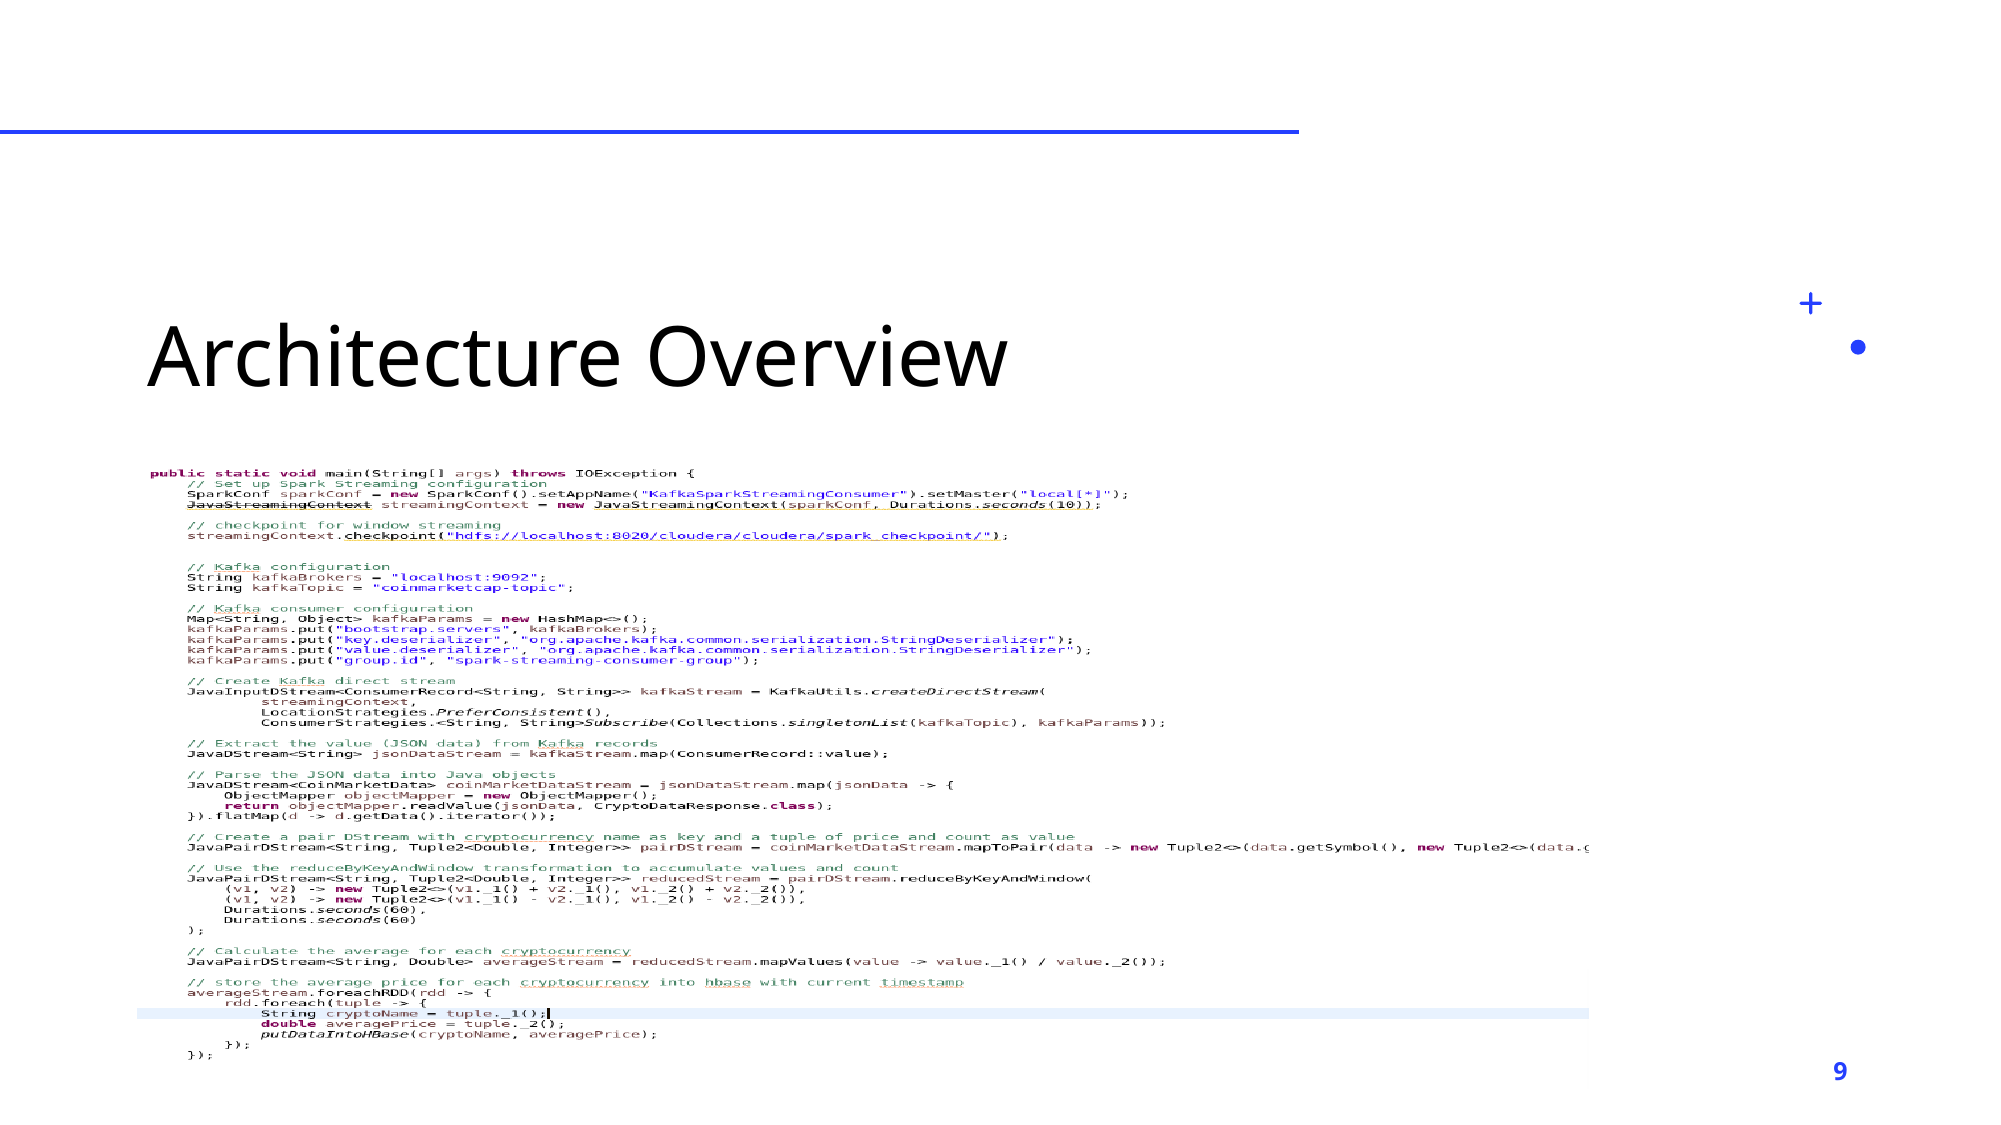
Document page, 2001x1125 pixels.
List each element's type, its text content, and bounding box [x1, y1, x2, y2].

title Architecture Overview [131, 218, 1148, 413]
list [137, 463, 1589, 1089]
slide_number 9 [1412, 1042, 1863, 1103]
